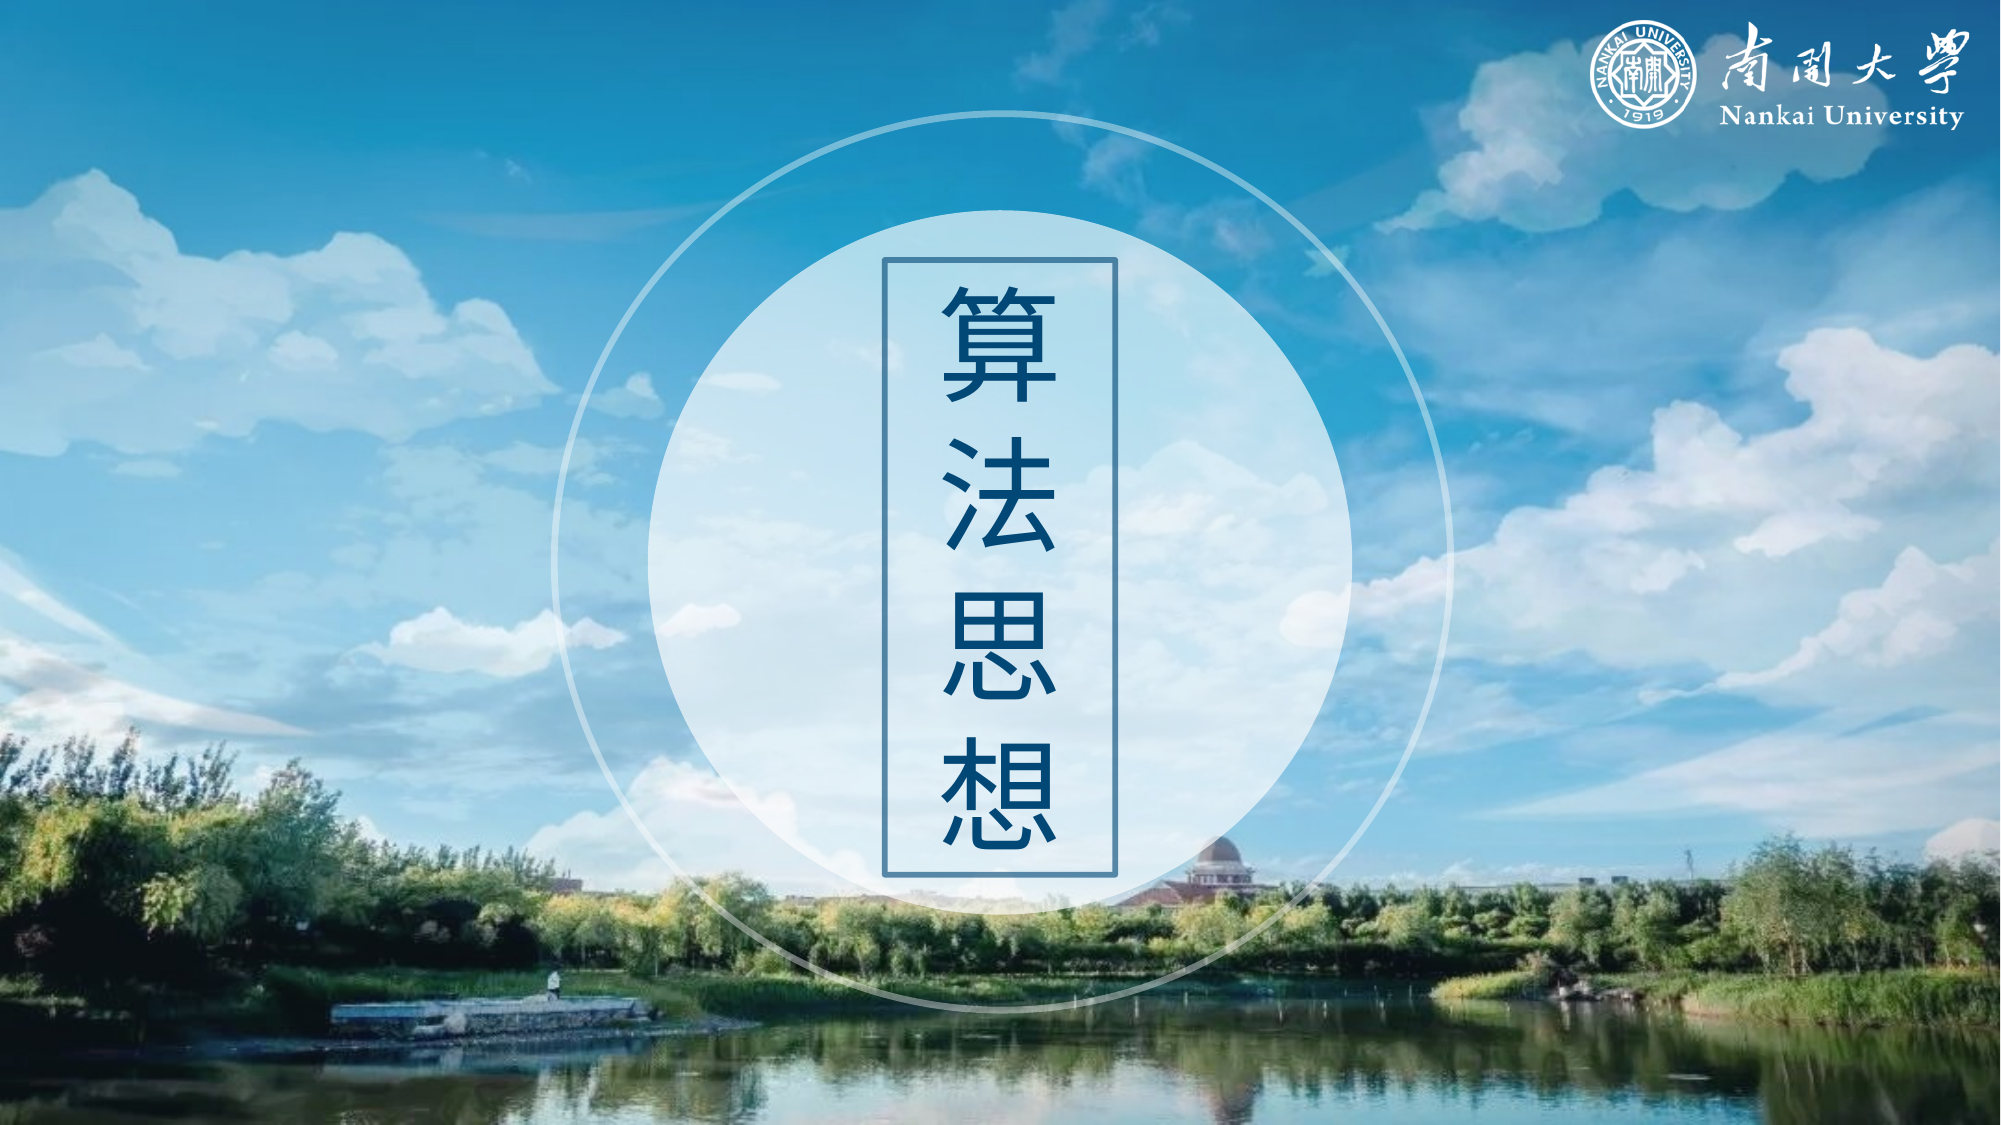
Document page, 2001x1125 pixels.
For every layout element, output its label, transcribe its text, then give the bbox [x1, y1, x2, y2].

text_box 算法思想 [884, 259, 1116, 875]
picture [0, 0, 2001, 1125]
text_box [553, 112, 1452, 1012]
